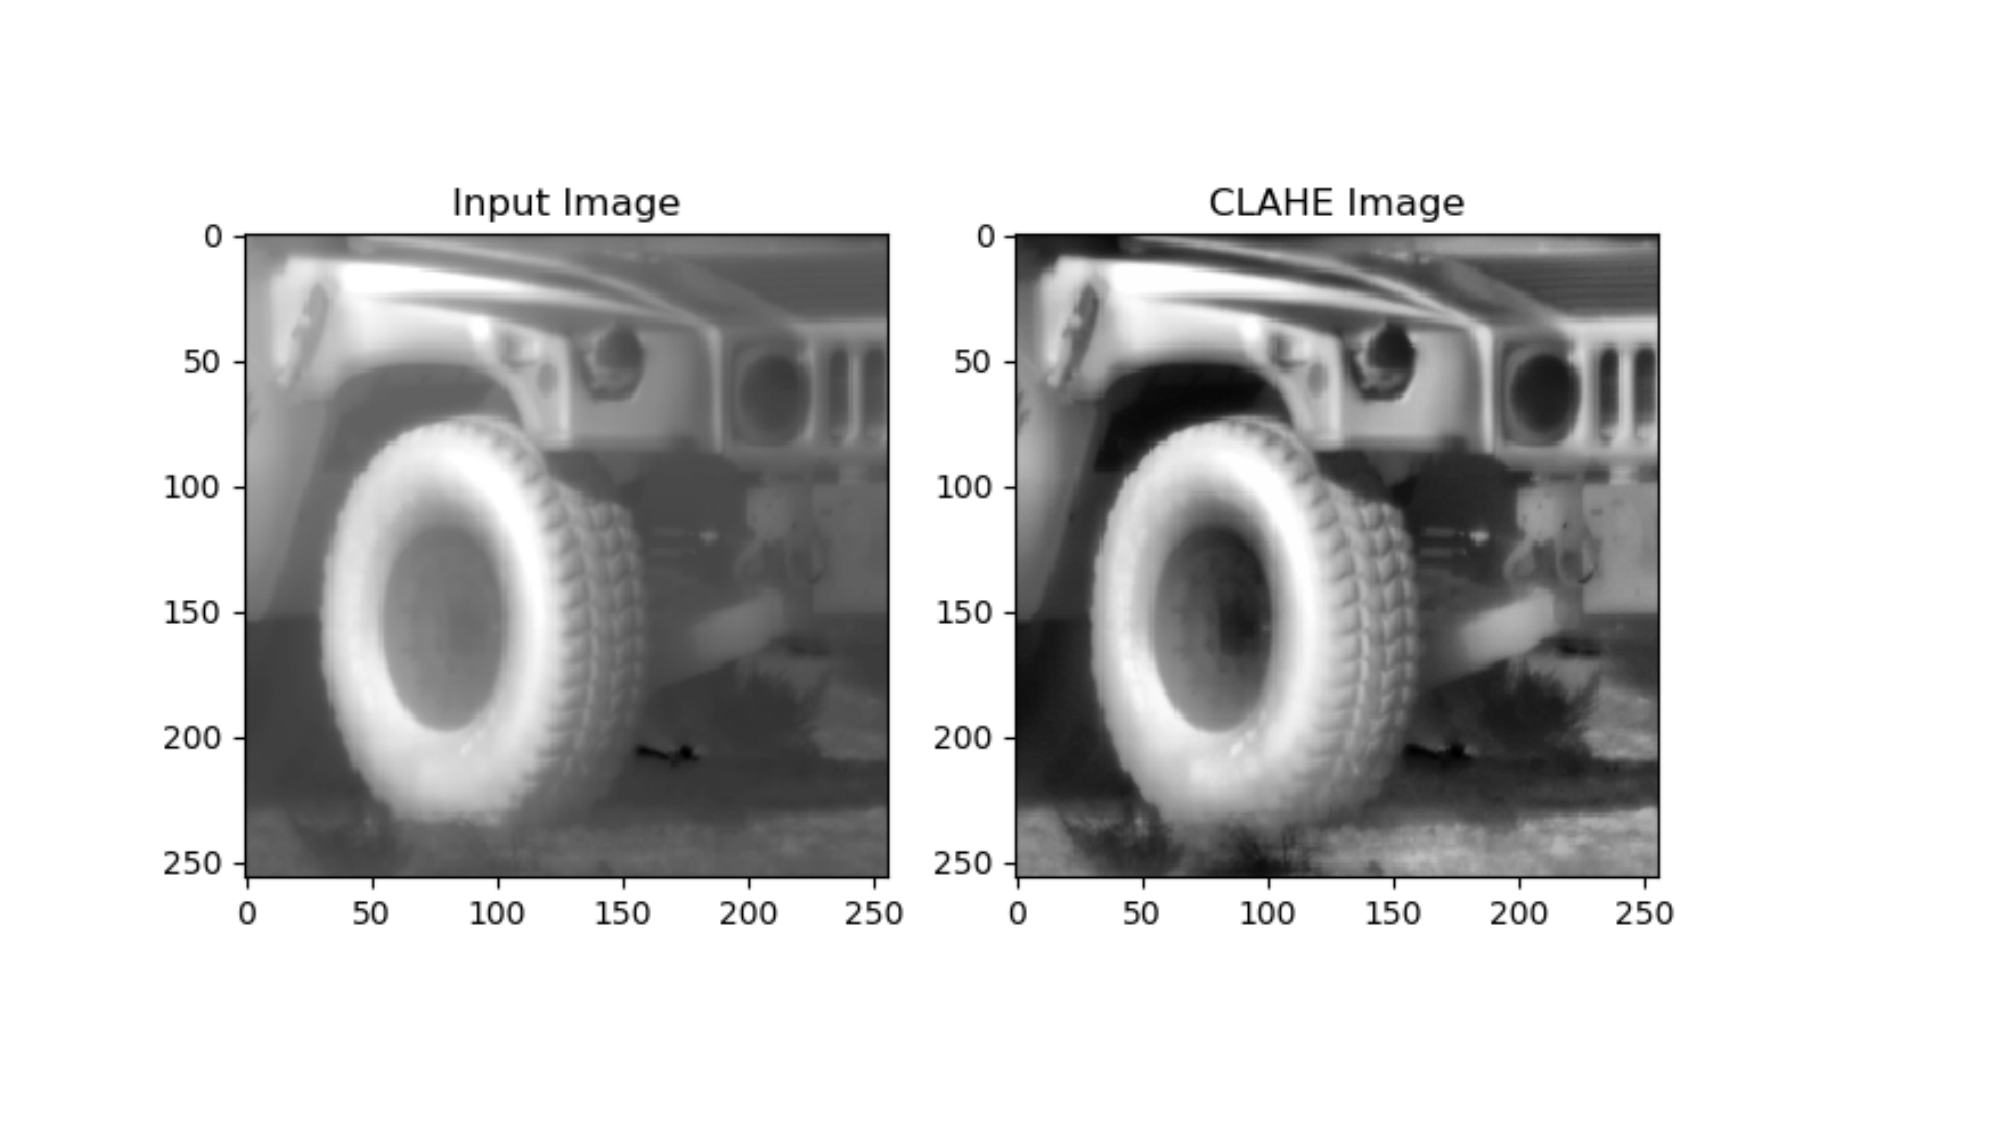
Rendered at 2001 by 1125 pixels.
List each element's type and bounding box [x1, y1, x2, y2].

picture [147, 175, 1704, 950]
